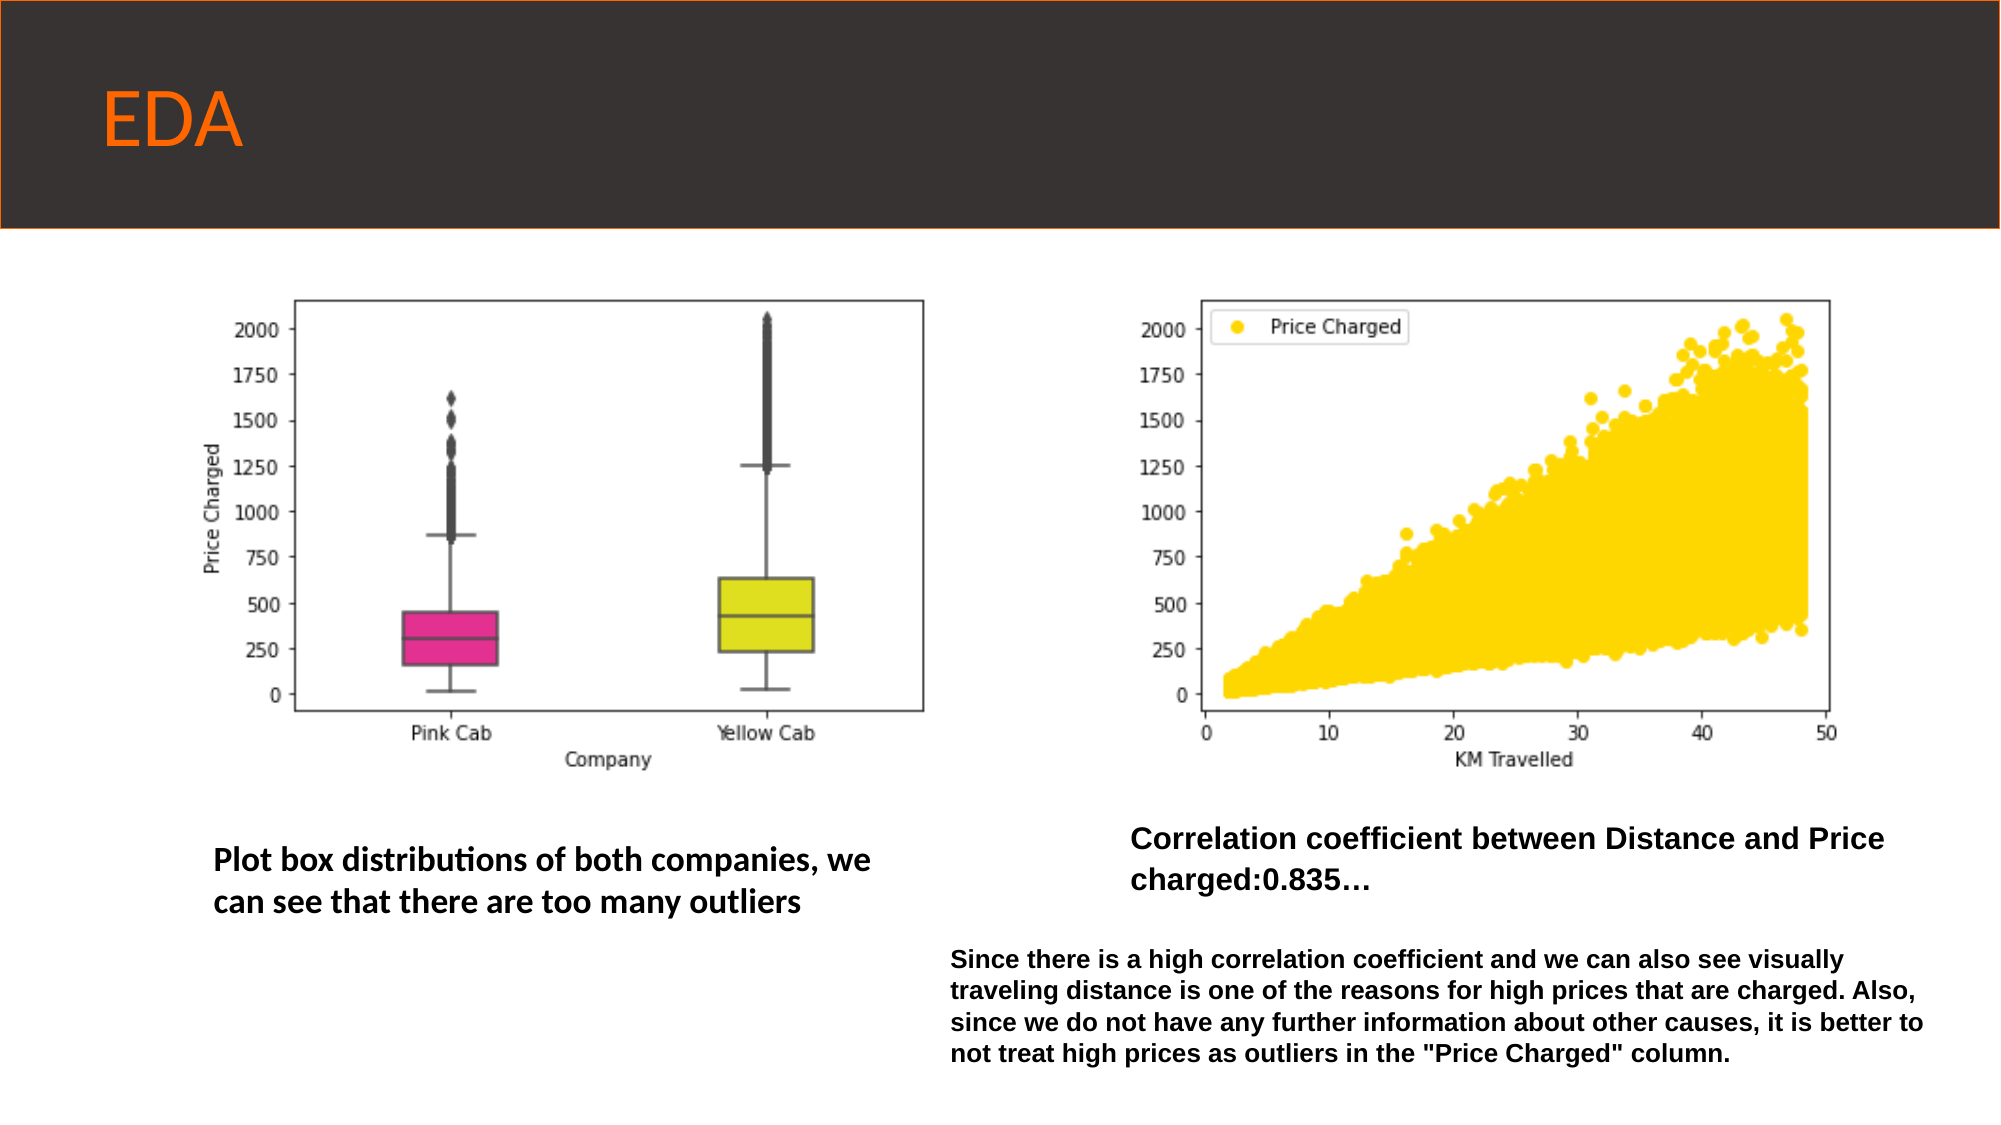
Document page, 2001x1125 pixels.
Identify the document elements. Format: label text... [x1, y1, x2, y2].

text_box Correlation coefficient between Distance and Price charged:0.835… [1115, 799, 1964, 912]
picture [1126, 289, 1850, 783]
text_box EDA [86, 45, 1364, 179]
text_box Plot box distributions of both companies, we can see that there are too many outliers [198, 820, 898, 936]
picture [192, 289, 936, 783]
text_box Since there is a high correlation coefficient and we can also see visually traveling distance is one of the reasons for high prices that are charged. Also, since we do not have any further information about other causes, it is better to not treat high prices as outliers in the "Price Charged" column. [935, 927, 1964, 1083]
text_box [0, 0, 2000, 229]
